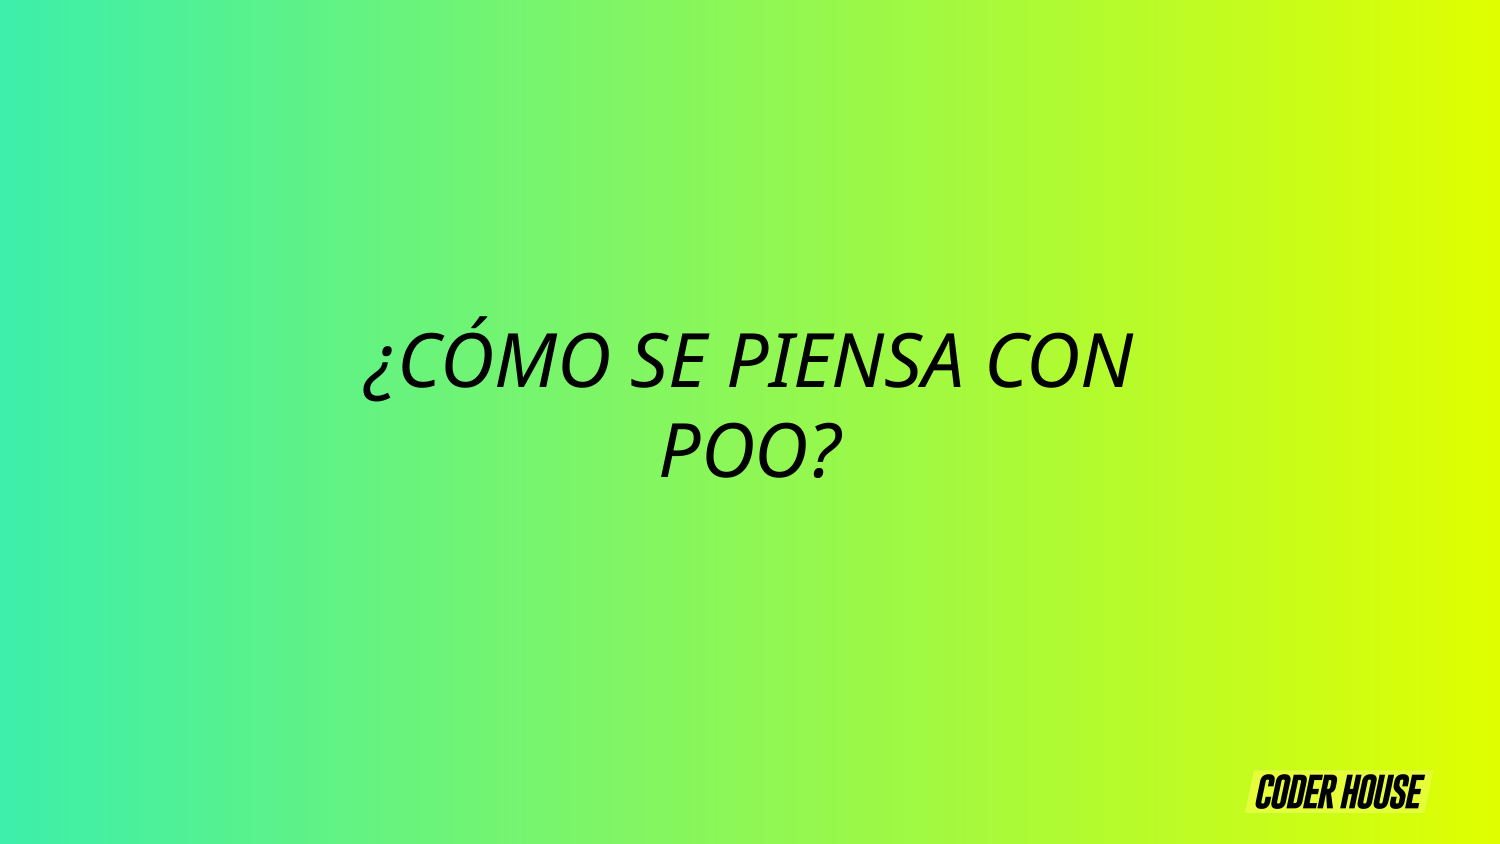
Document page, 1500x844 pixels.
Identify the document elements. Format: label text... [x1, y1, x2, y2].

text_box ¿CÓMO SE PIENSA CON POO? [316, 321, 1184, 485]
picture [1241, 764, 1437, 819]
